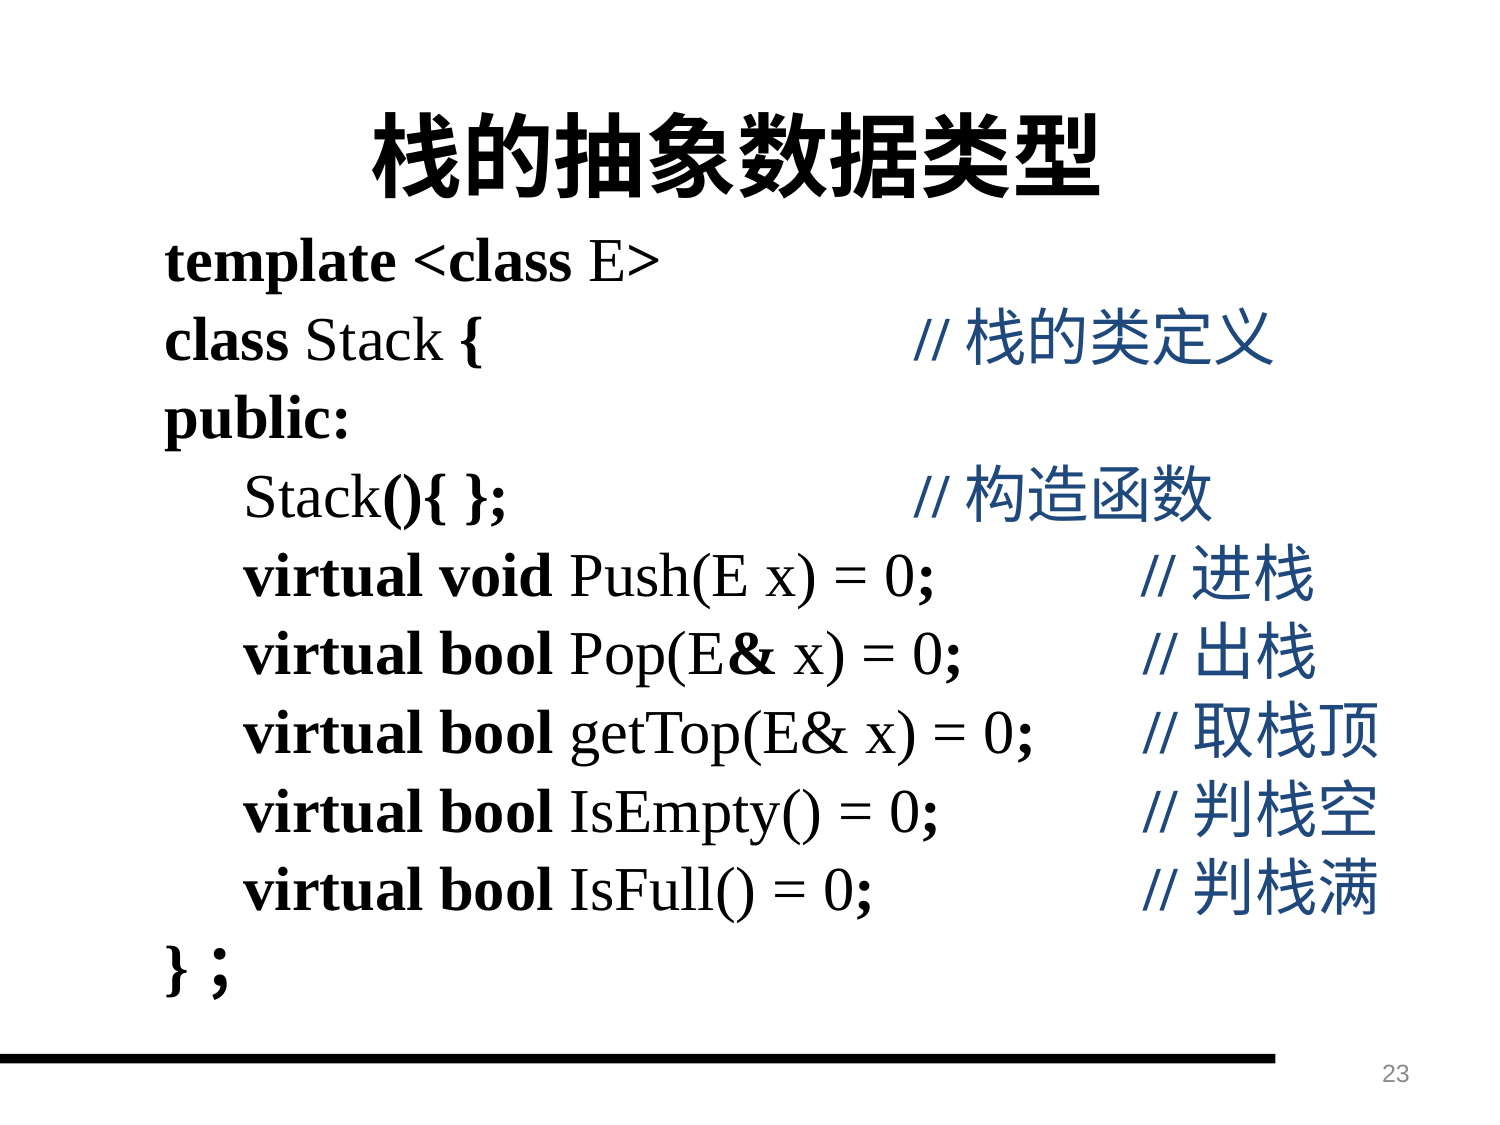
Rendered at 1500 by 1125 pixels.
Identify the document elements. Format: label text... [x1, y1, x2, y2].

title 栈的抽象数据类型 [237, 87, 1238, 207]
slide_number 23 [1074, 1042, 1425, 1103]
text_box template <class E> class Stack { //栈的类定义 public: Stack(){ }; //构造函数 virtual void Push(E x) = 0; //进栈 virtual bool Pop(E& x) = 0; //出栈 virtual bool getTop(E& x) = 0; //取栈顶 virtual bool IsEmpty() = 0; //判栈空 virtual bool IsFull() = 0; //判栈满 }； [149, 207, 1413, 1010]
